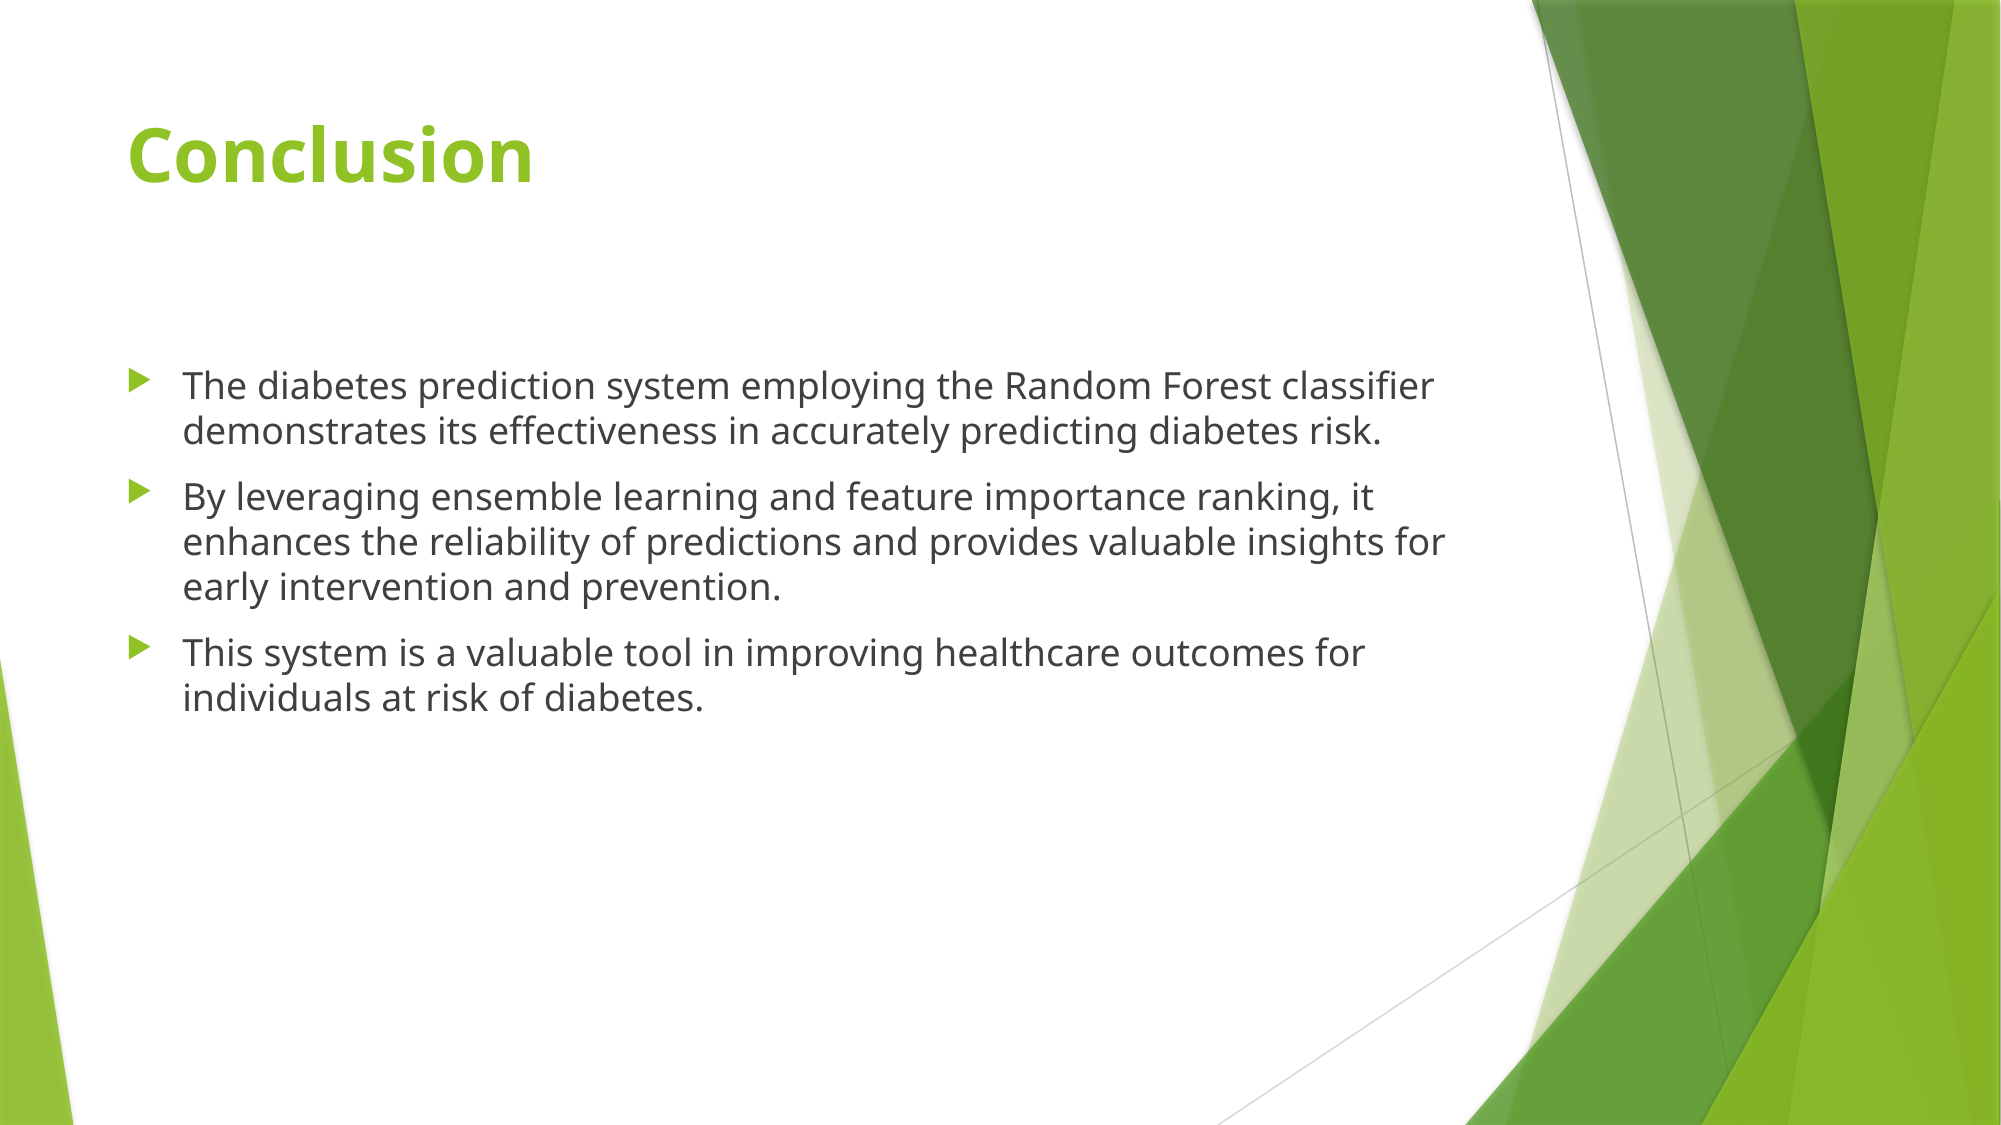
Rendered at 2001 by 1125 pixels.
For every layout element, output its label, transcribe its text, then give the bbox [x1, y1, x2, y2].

list The diabetes prediction system employing the Random Forest classifier demonstrates its effectiveness in accurately predicting diabetes risk. By leveraging ensemble learning and feature importance ranking, it enhances the reliability of predictions and provides valuable insights for early intervention and prevention. This system is a valuable tool in improving healthcare outcomes for individuals at risk of diabetes. [111, 354, 1522, 992]
title Conclusion [111, 99, 1522, 317]
